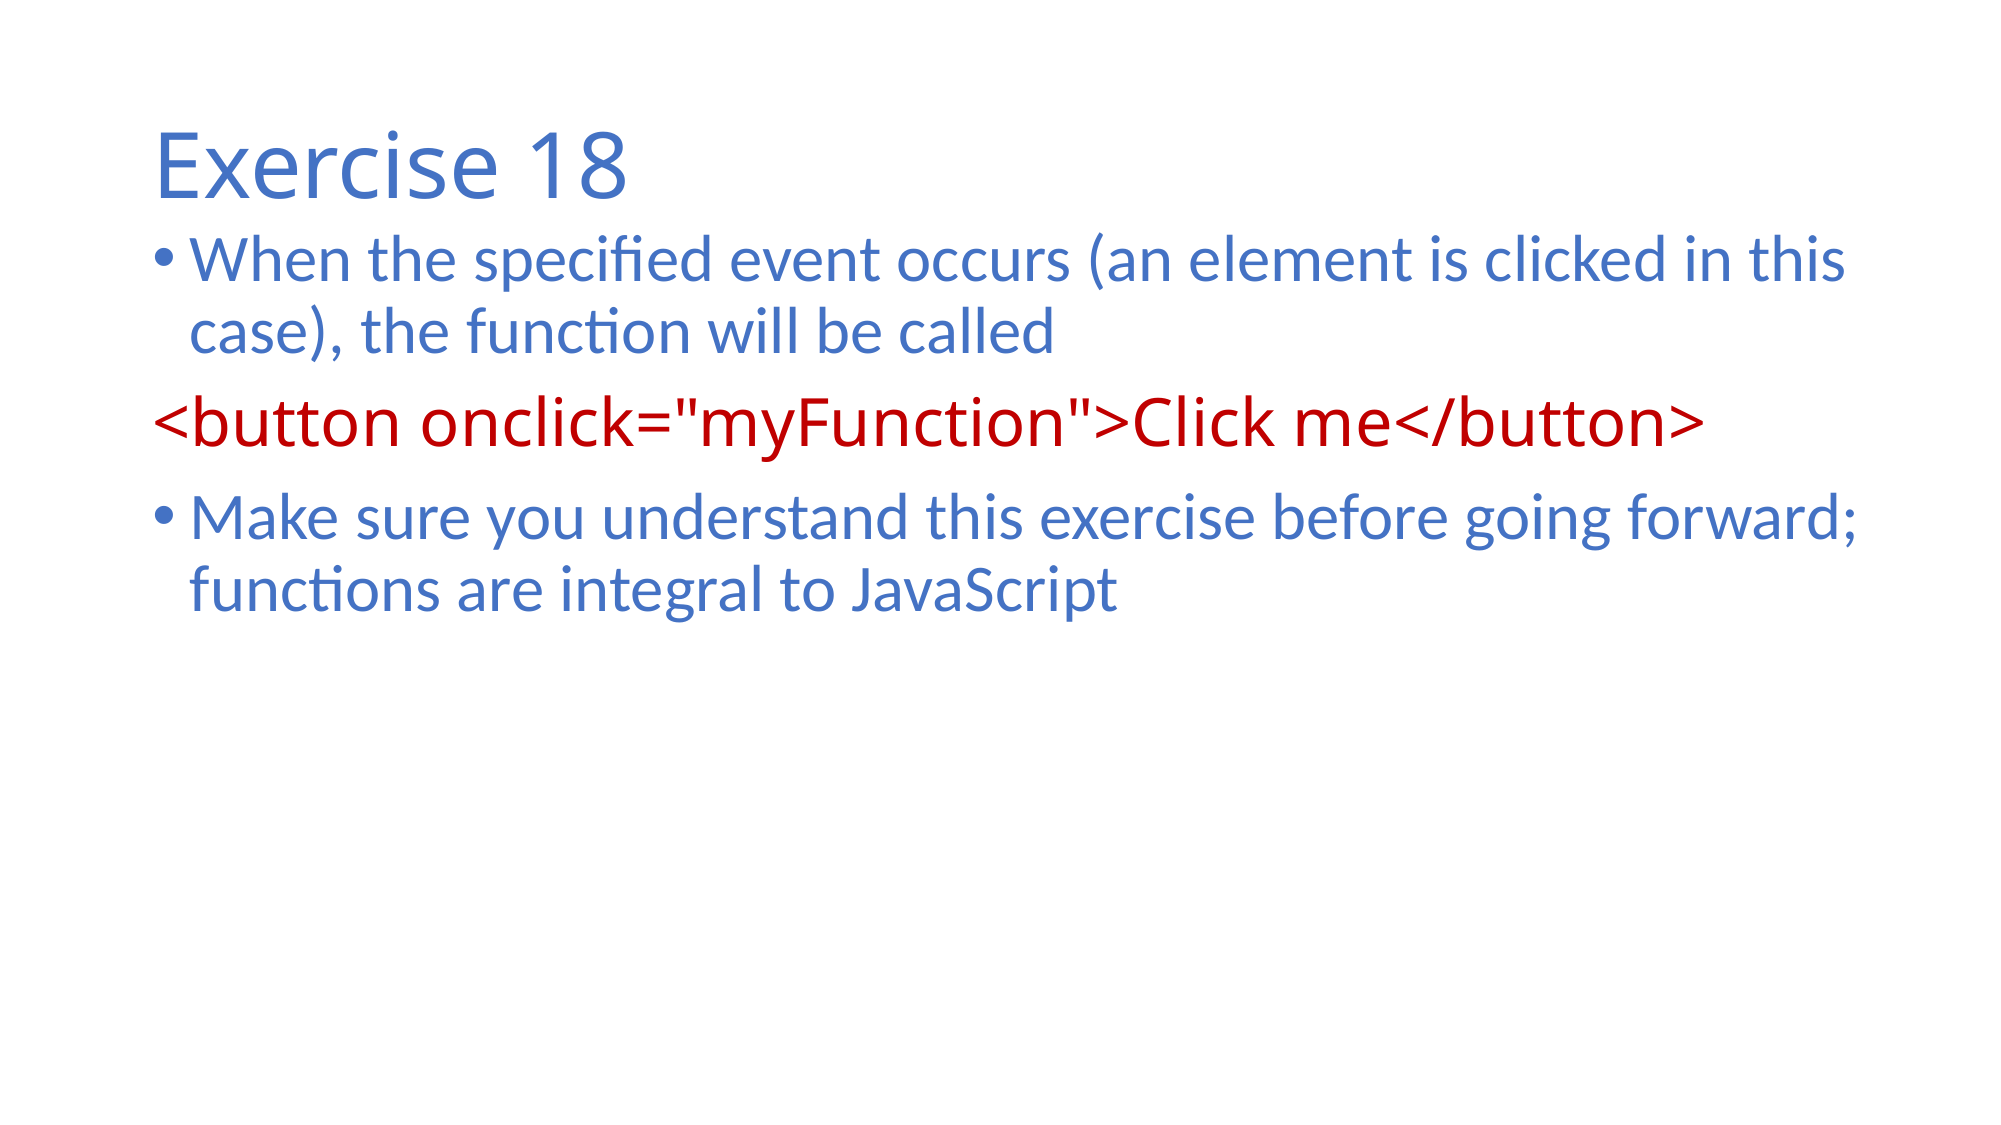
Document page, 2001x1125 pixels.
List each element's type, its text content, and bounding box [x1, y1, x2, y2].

list When the specified event occurs (an element is clicked in this case), the function will be called <button onclick="myFunction">Click me</button> Make sure you understand this exercise before going forward; functions are integral to JavaScript [137, 216, 1973, 1099]
title Exercise 18 [137, 59, 1863, 216]
